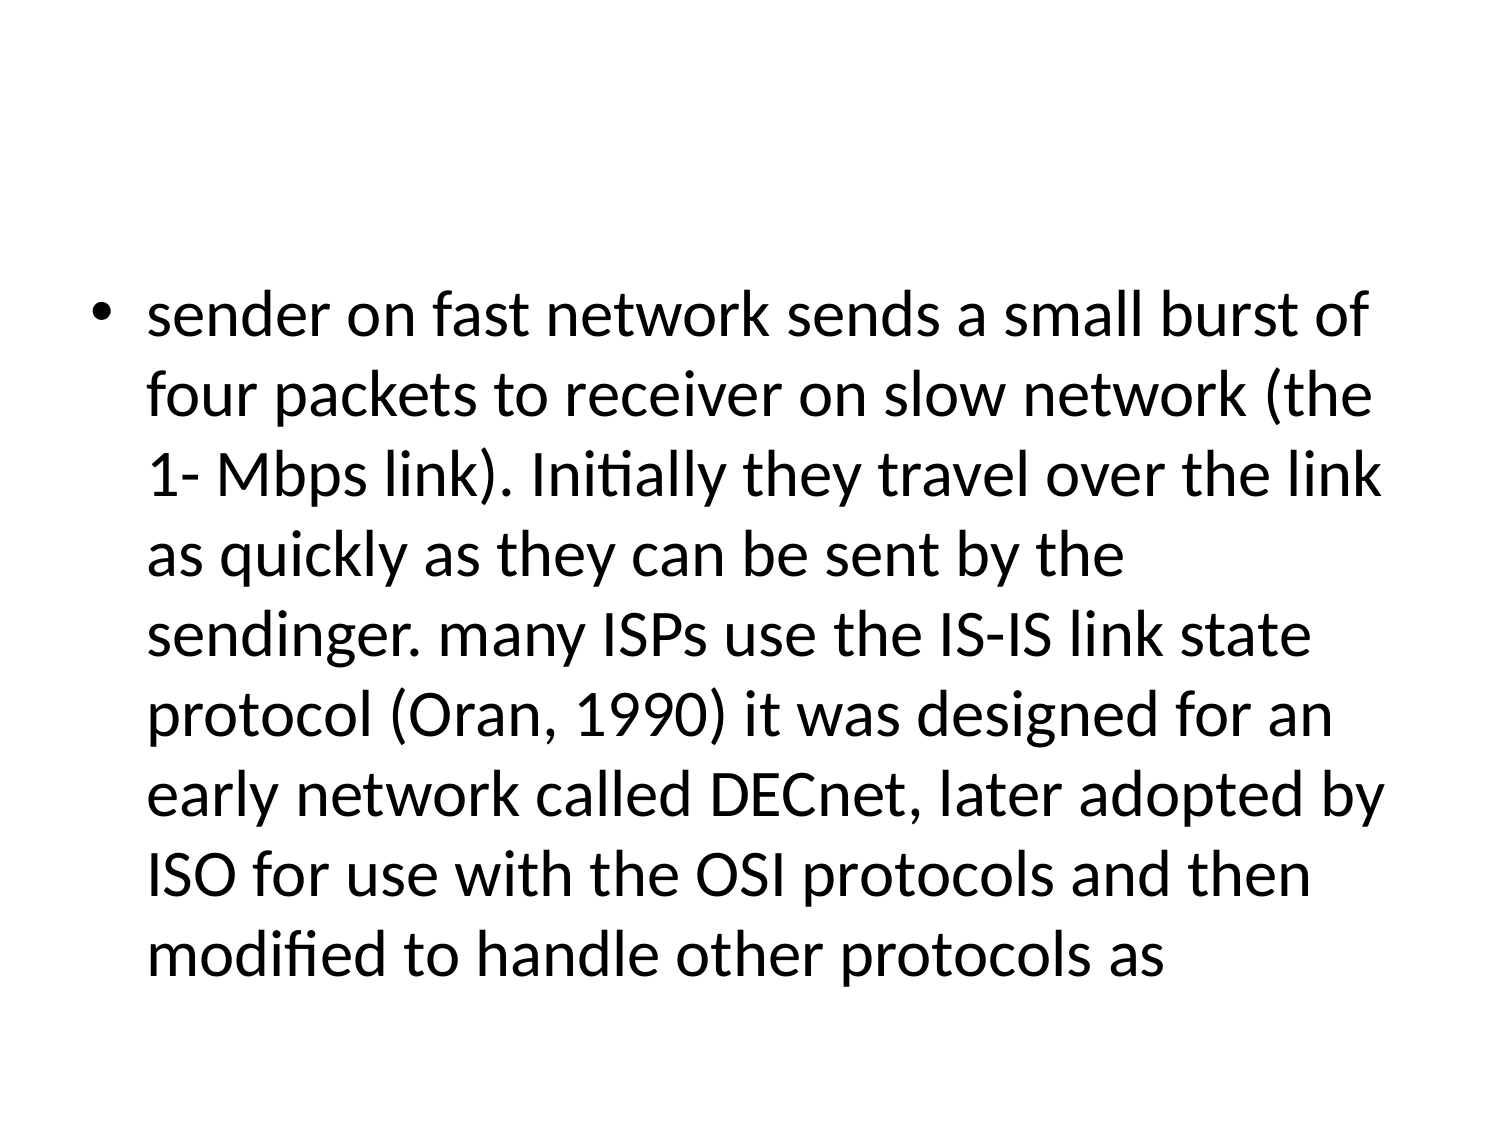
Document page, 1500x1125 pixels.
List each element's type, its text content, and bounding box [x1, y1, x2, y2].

list sender on fast network sends a small burst of four packets to receiver on slow network (the 1- Mbps link). Initially they travel over the link as quickly as they can be sent by the sendinger. many ISPs use the IS-IS link state protocol (Oran, 1990) it was designed for an early network called DECnet, later adopted by ISO for use with the OSI protocols and then modified to handle other protocols as [75, 262, 1425, 1005]
